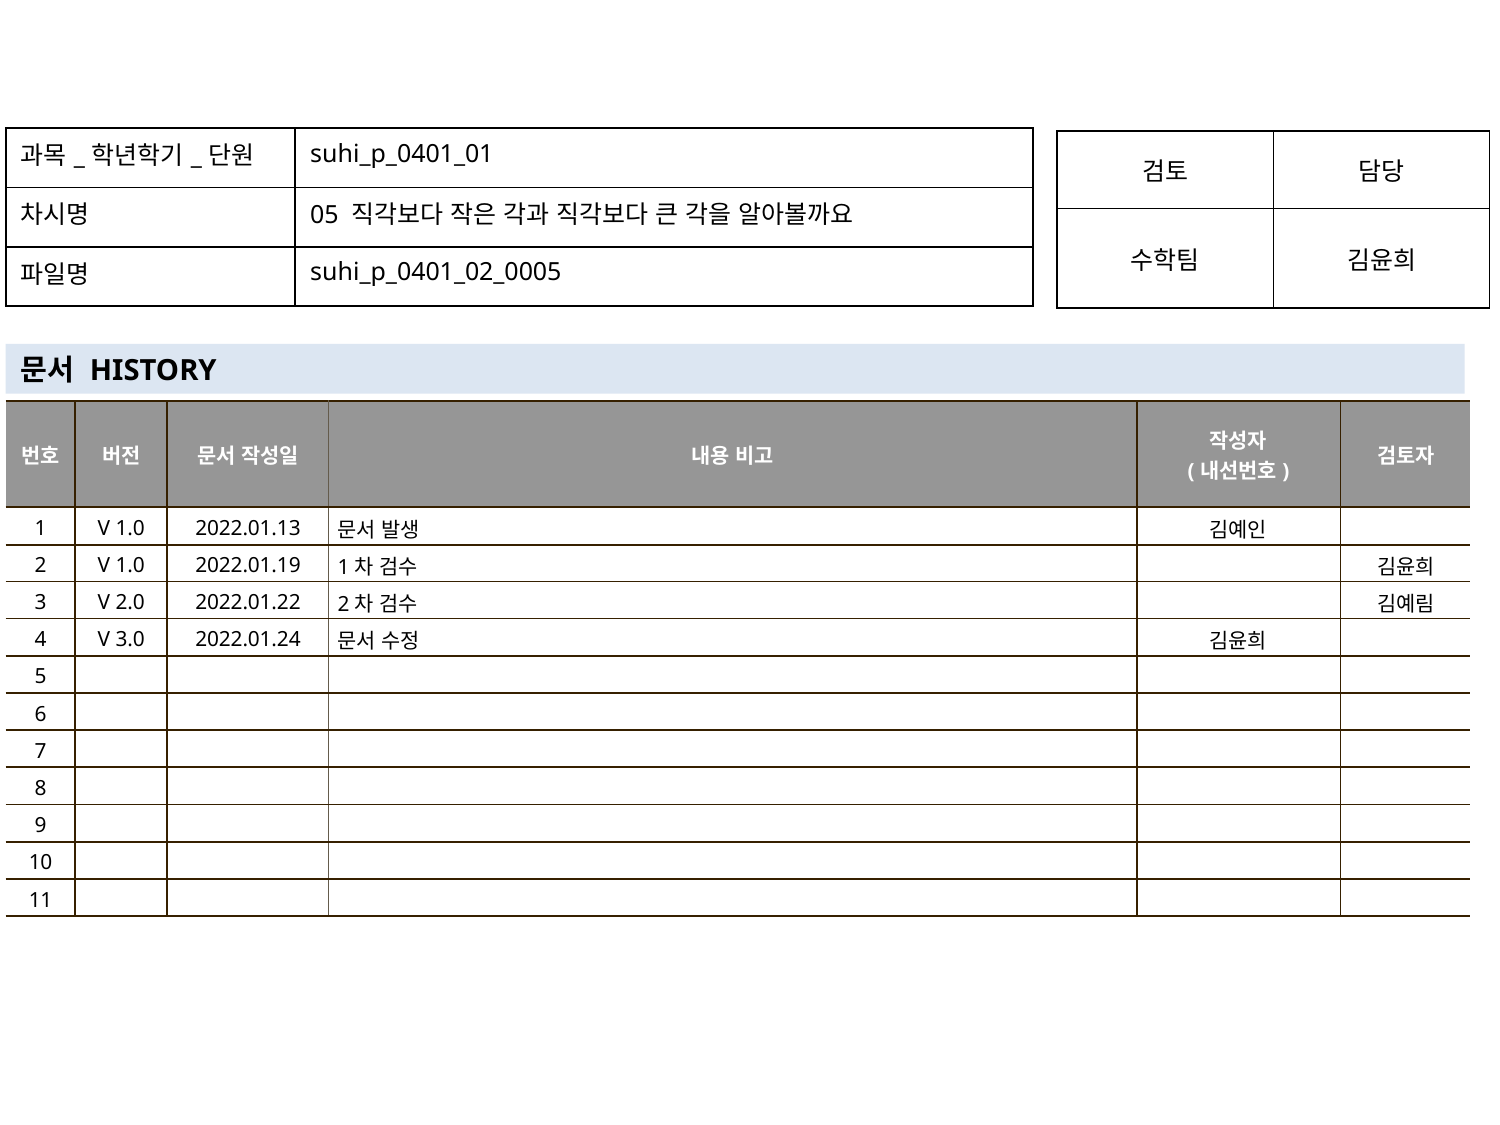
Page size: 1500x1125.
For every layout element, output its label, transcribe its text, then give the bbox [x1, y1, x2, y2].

table_cell 05 직각보다 작은 각과 직각보다 큰 각을 알아볼까요 [296, 188, 1032, 246]
table_cell [329, 694, 1136, 729]
table_cell [329, 805, 1136, 841]
table_header 담당 [1274, 132, 1489, 208]
table_cell 김윤희 [1138, 619, 1340, 655]
table_cell 11 [6, 880, 74, 915]
table_cell [1341, 619, 1470, 655]
table_cell V 3.0 [76, 619, 166, 655]
table_cell [168, 657, 328, 692]
table_cell [1138, 546, 1340, 581]
table_cell 김윤희 [1274, 209, 1489, 307]
table_cell [1138, 805, 1340, 841]
table_header suhi_p_0401_01 [296, 129, 1032, 187]
table_cell 2022.01.19 [168, 546, 328, 581]
table_cell 차시명 [7, 188, 294, 246]
table_cell V 1.0 [76, 508, 166, 544]
table_cell [1341, 508, 1470, 544]
table_cell 2022.01.24 [168, 619, 328, 655]
table_cell [1341, 880, 1470, 915]
table_cell [76, 843, 166, 878]
table_cell 9 [6, 805, 74, 841]
table_cell [168, 805, 328, 841]
table_cell 4 [6, 619, 74, 655]
table_cell 6 [6, 694, 74, 729]
table_cell [1341, 768, 1470, 804]
table_cell 2022.01.13 [168, 508, 328, 544]
table_cell [76, 768, 166, 804]
table_cell [1138, 657, 1340, 692]
table_cell [329, 657, 1136, 692]
table_header 버전 [76, 402, 166, 506]
table_cell 2022.01.22 [168, 582, 328, 618]
table_cell 1차 검수 [329, 546, 1136, 581]
table_cell [1341, 843, 1470, 878]
table_header 번호 [6, 402, 74, 506]
table_cell 10 [6, 843, 74, 878]
table_cell V 1.0 [76, 546, 166, 581]
table_cell [329, 880, 1136, 915]
table_header 과목_학년학기_단원 [7, 129, 294, 187]
table_cell [1138, 843, 1340, 878]
table_cell [1341, 694, 1470, 729]
table_header 문서 작성일 [168, 402, 328, 506]
table_cell 2차 검수 [329, 582, 1136, 618]
table_cell [329, 768, 1136, 804]
table_cell V 2.0 [76, 582, 166, 618]
table_cell 2 [6, 546, 74, 581]
table_header 검토자 [1341, 402, 1470, 506]
table_cell [329, 843, 1136, 878]
table_cell [1138, 880, 1340, 915]
table_cell 김예인 [1138, 508, 1340, 544]
table_cell 8 [6, 768, 74, 804]
text_box 문서 HISTORY [5, 343, 1465, 394]
table_cell [168, 880, 328, 915]
table_cell 문서 발생 [329, 508, 1136, 544]
table_cell [1138, 582, 1340, 618]
table_header 내용 비고 [329, 402, 1136, 506]
table_cell [168, 843, 328, 878]
table_cell [168, 731, 328, 766]
table_cell [76, 880, 166, 915]
table_cell 문서 수정 [329, 619, 1136, 655]
table_cell 3 [6, 582, 74, 618]
table_cell 파일명 [7, 248, 294, 305]
table_cell [1341, 731, 1470, 766]
table_cell [168, 768, 328, 804]
table_header 검토 [1058, 132, 1273, 208]
table_cell 5 [6, 657, 74, 692]
table_cell 수학팀 [1058, 209, 1273, 307]
table_cell [76, 694, 166, 729]
table_cell [76, 657, 166, 692]
table_cell [1138, 768, 1340, 804]
table_cell [1138, 731, 1340, 766]
table_cell suhi_p_0401_02_0005 [296, 248, 1032, 305]
table_cell 7 [6, 731, 74, 766]
table_cell 김윤희 [1341, 546, 1470, 581]
table_cell [168, 694, 328, 729]
table_cell [1341, 657, 1470, 692]
table_cell [76, 731, 166, 766]
table_cell [1138, 694, 1340, 729]
table_cell 김예림 [1341, 582, 1470, 618]
table_header 작성자 (내선번호) [1138, 402, 1340, 506]
table_cell [1341, 805, 1470, 841]
table_cell [329, 731, 1136, 766]
table_cell 1 [6, 508, 74, 544]
table_cell [76, 805, 166, 841]
